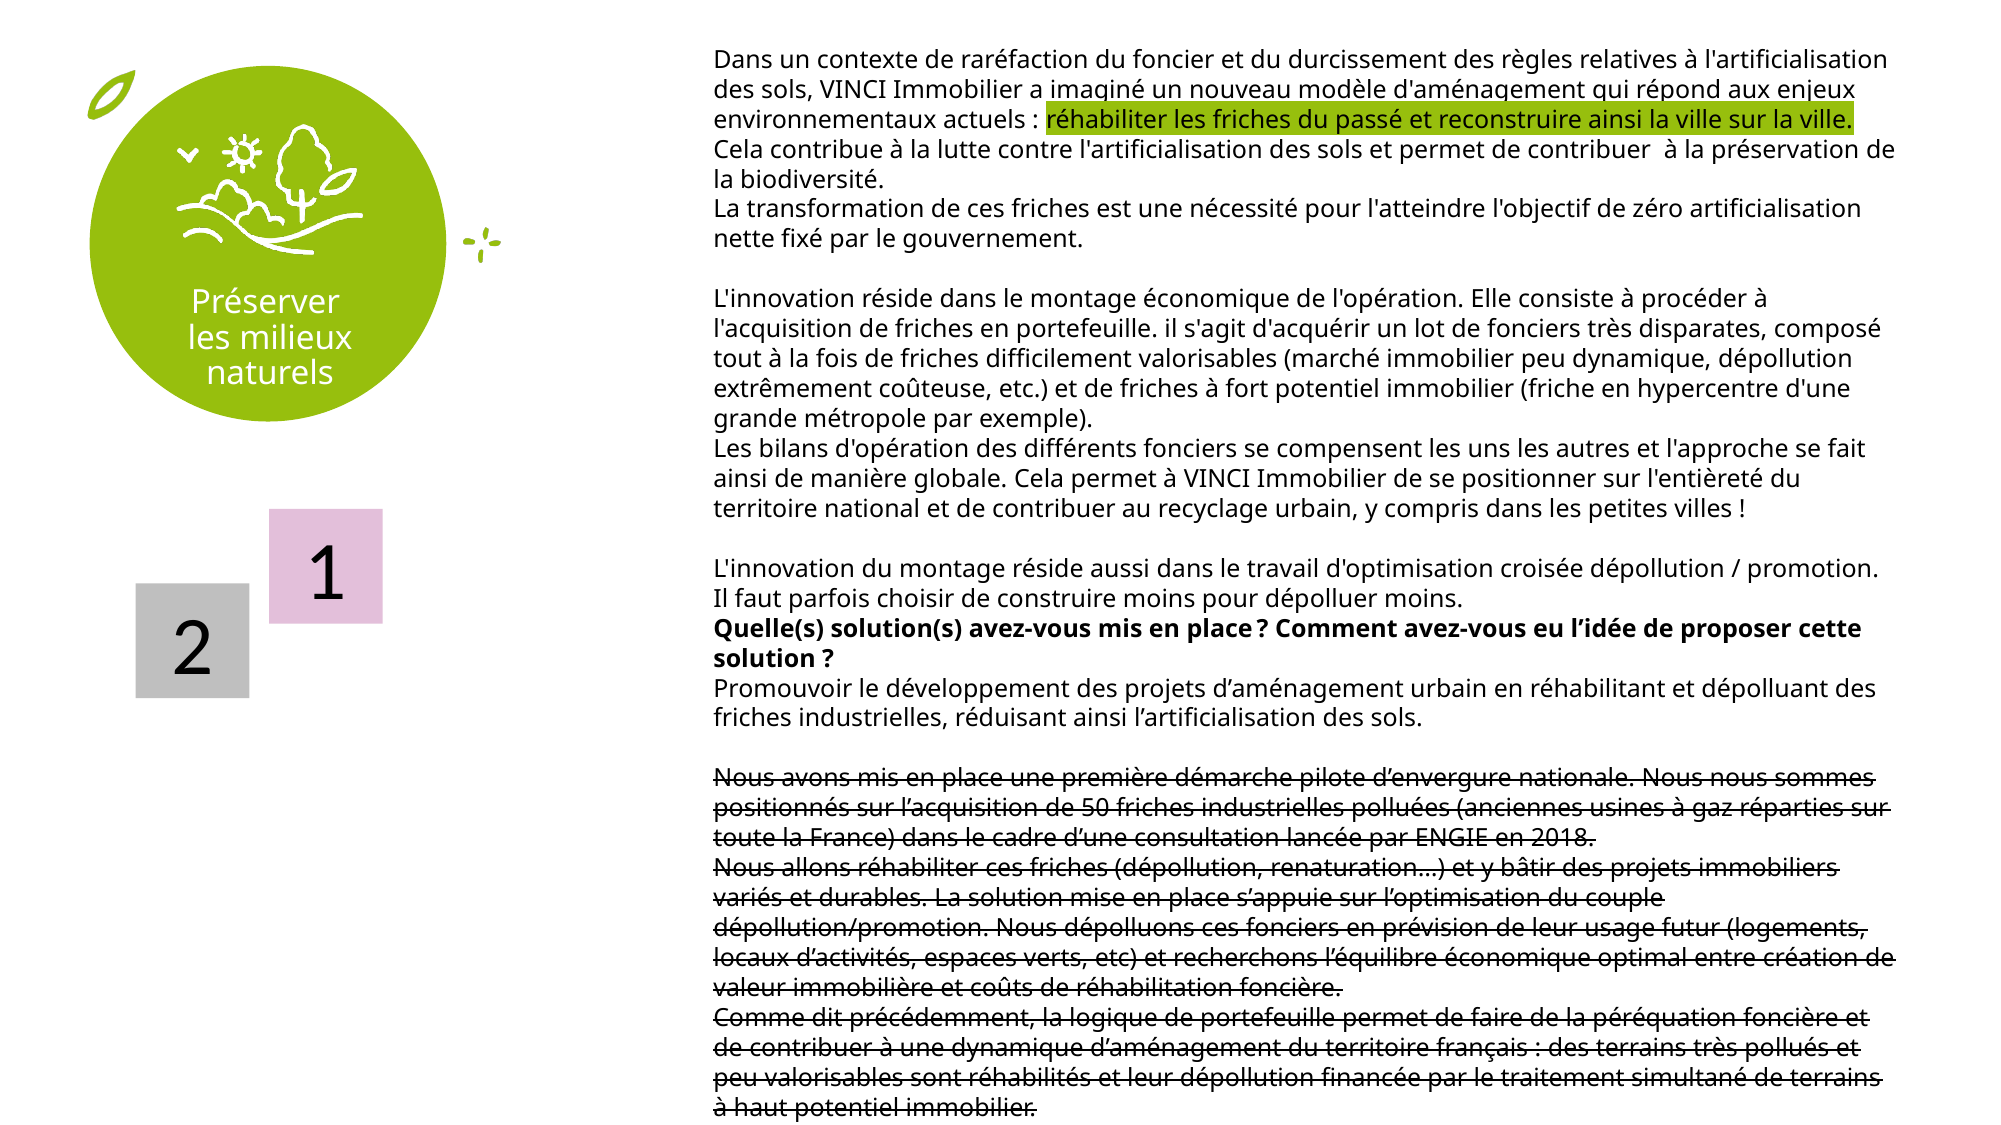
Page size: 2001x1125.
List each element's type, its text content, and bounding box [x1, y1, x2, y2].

text_box 1 [269, 508, 383, 624]
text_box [89, 64, 501, 422]
text_box Dans un contexte de raréfaction du foncier et du durcissement des règles relatives à l'artificialisation des sols, VINCI Immobilier a imaginé un nouveau modèle d'aménagement qui répond aux enjeux environnementaux actuels : réhabiliter les friches du passé et reconstruire ainsi la ville sur la ville. Cela contribue à la lutte contre l'artificialisation des sols et permet de contribuer à la préservation de la biodiversité. La transformation de ces friches est une nécessité pour l'atteindre l'objectif de zéro artificialisation nette fixé par le gouvernement. L'innovation réside dans le montage économique de l'opération. Elle consiste à procéder à l'acquisition de friches en portefeuille. il s'agit d'acquérir un lot de fonciers très disparates, composé tout à la fois de friches difficilement valorisables (marché immobilier peu dynamique, dépollution extrêmement coûteuse, etc.) et de friches à fort potentiel immobilier (friche en hypercentre d'une grande métropole par exemple). Les bilans d'opération des différents fonciers se compensent les uns les autres et l'approche se fait ainsi de manière globale. Cela permet à VINCI Immobilier de se positionner sur l'entièreté du territoire national et de contribuer au recyclage urbain, y compris dans les petites villes ! L'innovation du montage réside aussi dans le travail d'optimisation croisée dépollution / promotion. Il faut parfois choisir de construire moins pour dépolluer moins. Quelle(s) solution(s) avez-vous mis en place ? Comment avez-vous eu l’idée de proposer cette solution ? Promouvoir le développement des projets d’aménagement urbain en réhabilitant et dépolluant des friches industrielles, réduisant ainsi l’artificialisation des sols. Nous avons mis en place une première démarche pilote d’envergure nationale. Nous nous sommes positionnés sur l’acquisition de 50 friches industrielles polluées (anciennes usines à gaz réparties sur toute la France) dans le cadre d’une consultation lancée par ENGIE en 2018. Nous allons réhabiliter ces friches (dépollution, renaturation…) et y bâtir des projets immobiliers variés et durables. La solution mise en place s’appuie sur l’optimisation du couple dépollution/promotion. Nous dépolluons ces fonciers en prévision de leur usage futur (logements, locaux d’activités, espaces verts, etc) et recherchons l’équilibre économique optimal entre création de valeur immobilière et coûts de réhabilitation foncière. Comme dit précédemment, la logique de portefeuille permet de faire de la péréquation foncière et de contribuer à une dynamique d’aménagement du territoire français : des terrains très pollués et peu valorisables sont réhabilités et leur dépollution financée par le traitement simultané de terrains à haut potentiel immobilier. Pourquoi se positionner sur ce sujet ? Car nous sommes développeurs de la ville de demain : nous devons relever le challenge d’imaginer de nouveaux modèles d’aménagement plus respectueux des sols et permettant la reconquête de terrains pollués y compris dans des villes moyennes et augmenter notre part d'activité en "recyclage urbain". [698, 35, 1914, 1125]
text_box 2 [135, 583, 250, 699]
